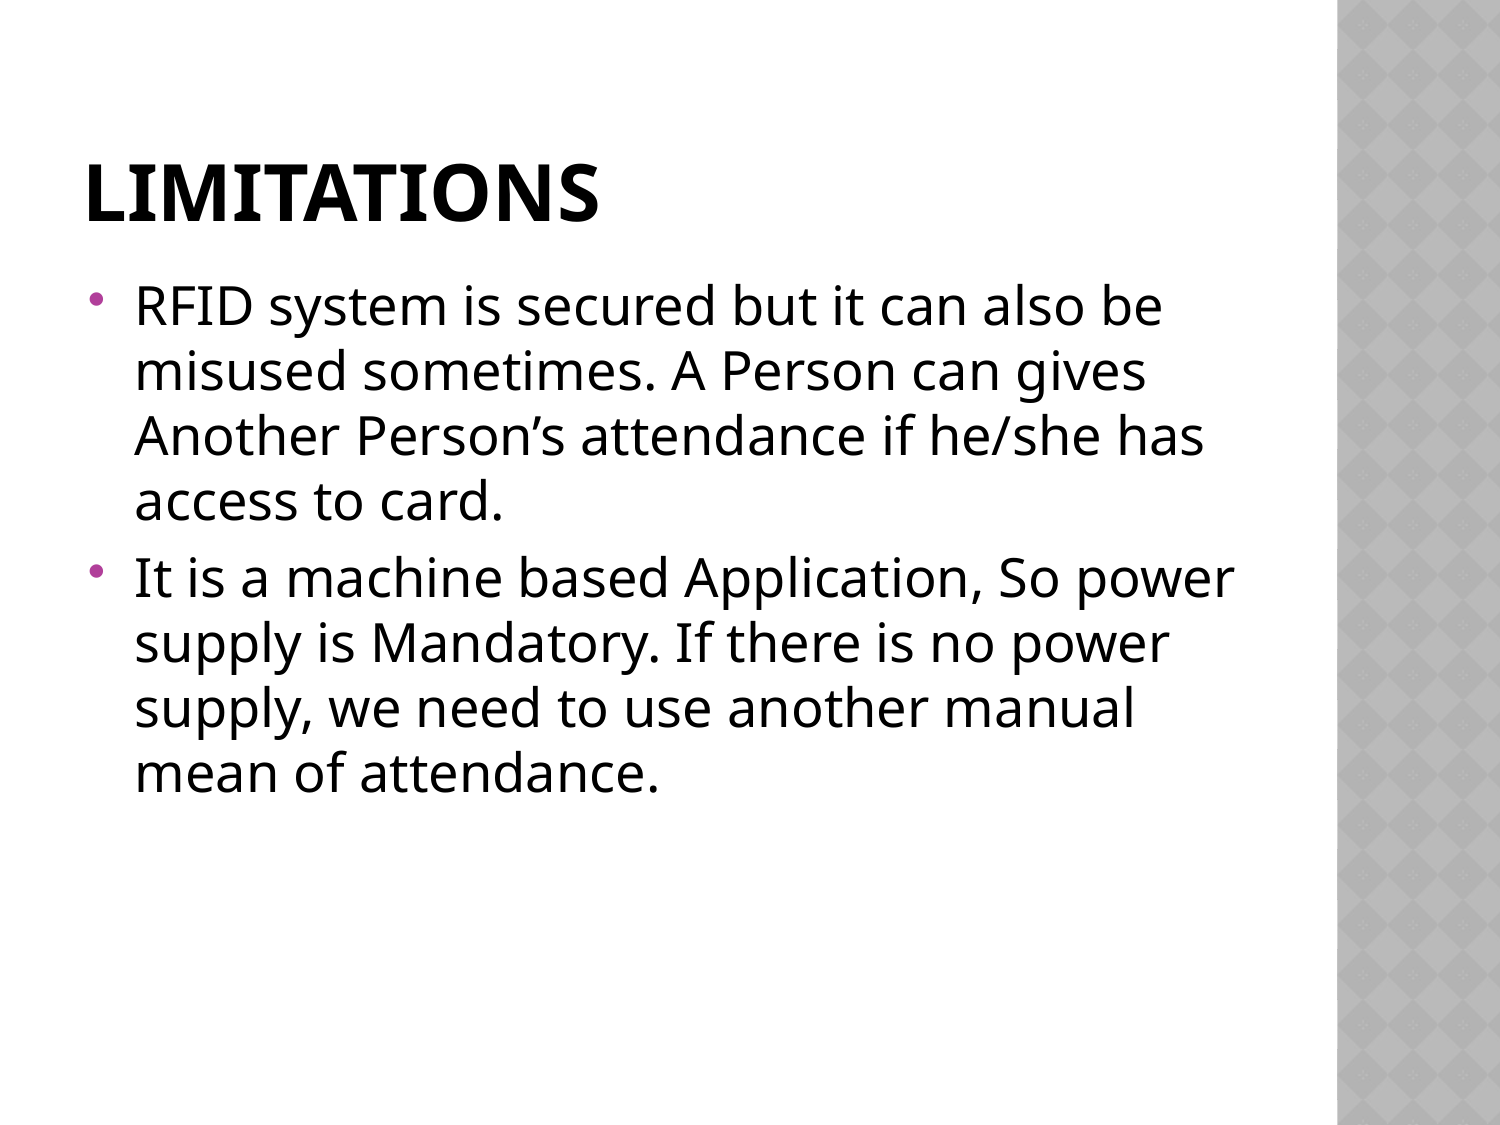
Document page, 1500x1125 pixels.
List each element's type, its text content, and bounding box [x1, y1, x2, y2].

title Limitations [75, 49, 1263, 238]
list RFID system is secured but it can also be misused sometimes. A Person can gives Another Person’s attendance if he/she has access to card. It is a machine based Application, So power supply is Mandatory. If there is no power supply, we need to use another manual mean of attendance. [75, 264, 1263, 1059]
